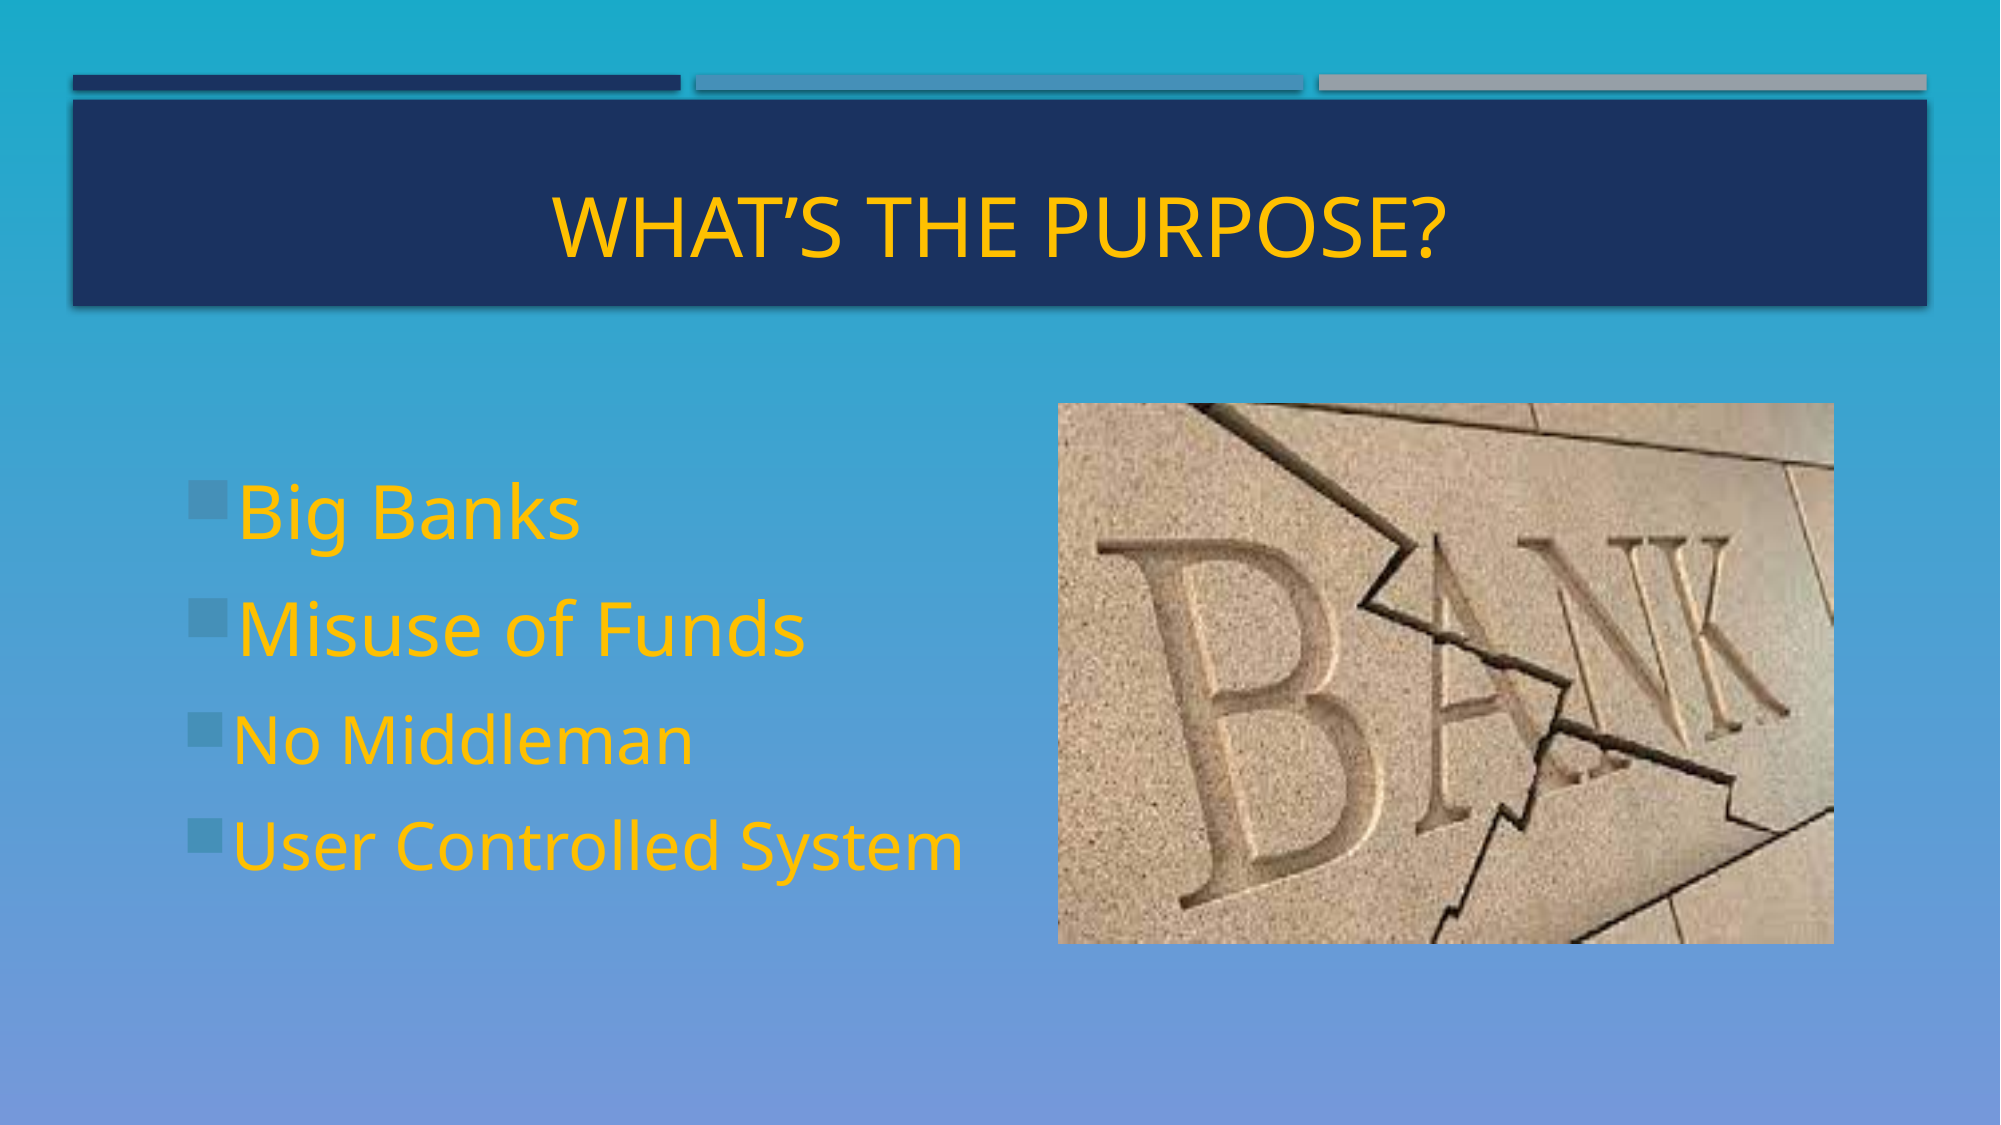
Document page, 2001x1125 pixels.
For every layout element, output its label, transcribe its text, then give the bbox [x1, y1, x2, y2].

list Big Banks Misuse of Funds No Middleman User Controlled System [166, 362, 1056, 985]
title What’s The purpose? [95, 119, 1905, 282]
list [1058, 403, 1834, 945]
